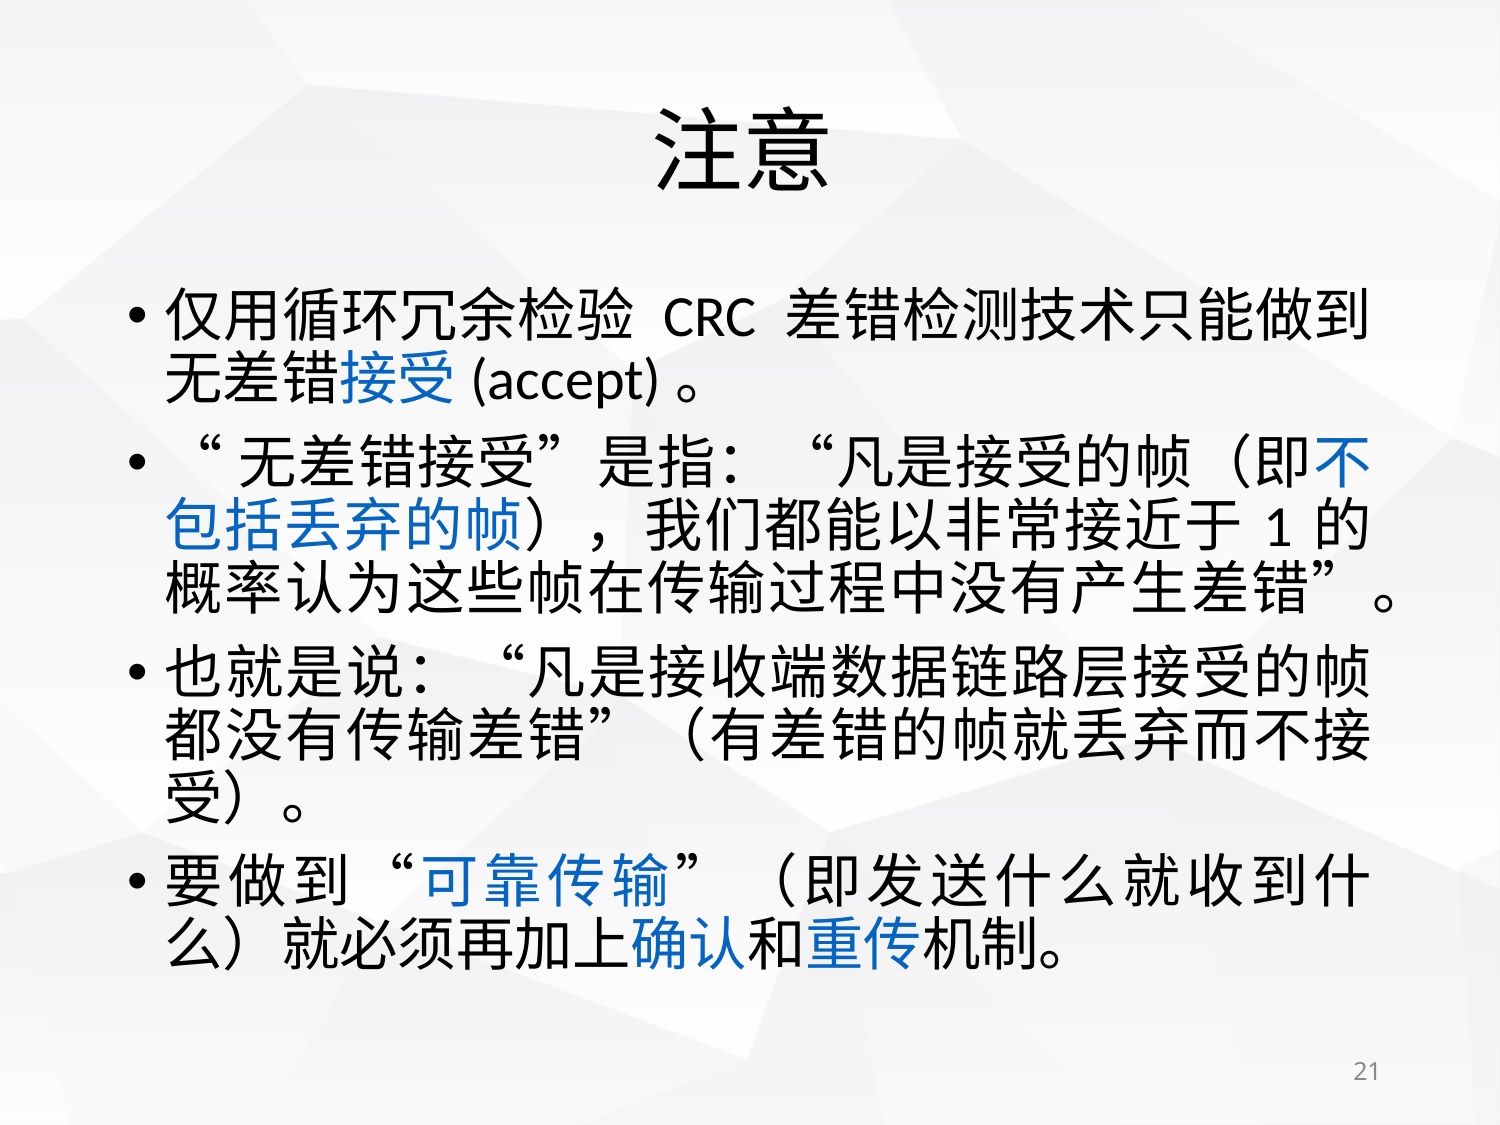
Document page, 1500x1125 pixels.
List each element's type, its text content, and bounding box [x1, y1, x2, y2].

title 注意 [76, 35, 1430, 275]
slide_number 21 [1059, 1042, 1397, 1103]
picture [0, 0, 1500, 1125]
list 仅用循环冗余检验 CRC 差错检测技术只能做到无差错接受(accept)。 “无差错接受”是指：“凡是接受的帧（即不包括丢弃的帧），我们都能以非常接近于 1 的概率认为这些帧在传输过程中没有产生差错”。 也就是说：“凡是接收端数据链路层接受的帧都没有传输差错”（有差错的帧就丢弃而不接受）。 要做到“可靠传输”（即发送什么就收到什么）就必须再加上确认和重传机制。 [112, 278, 1388, 1000]
